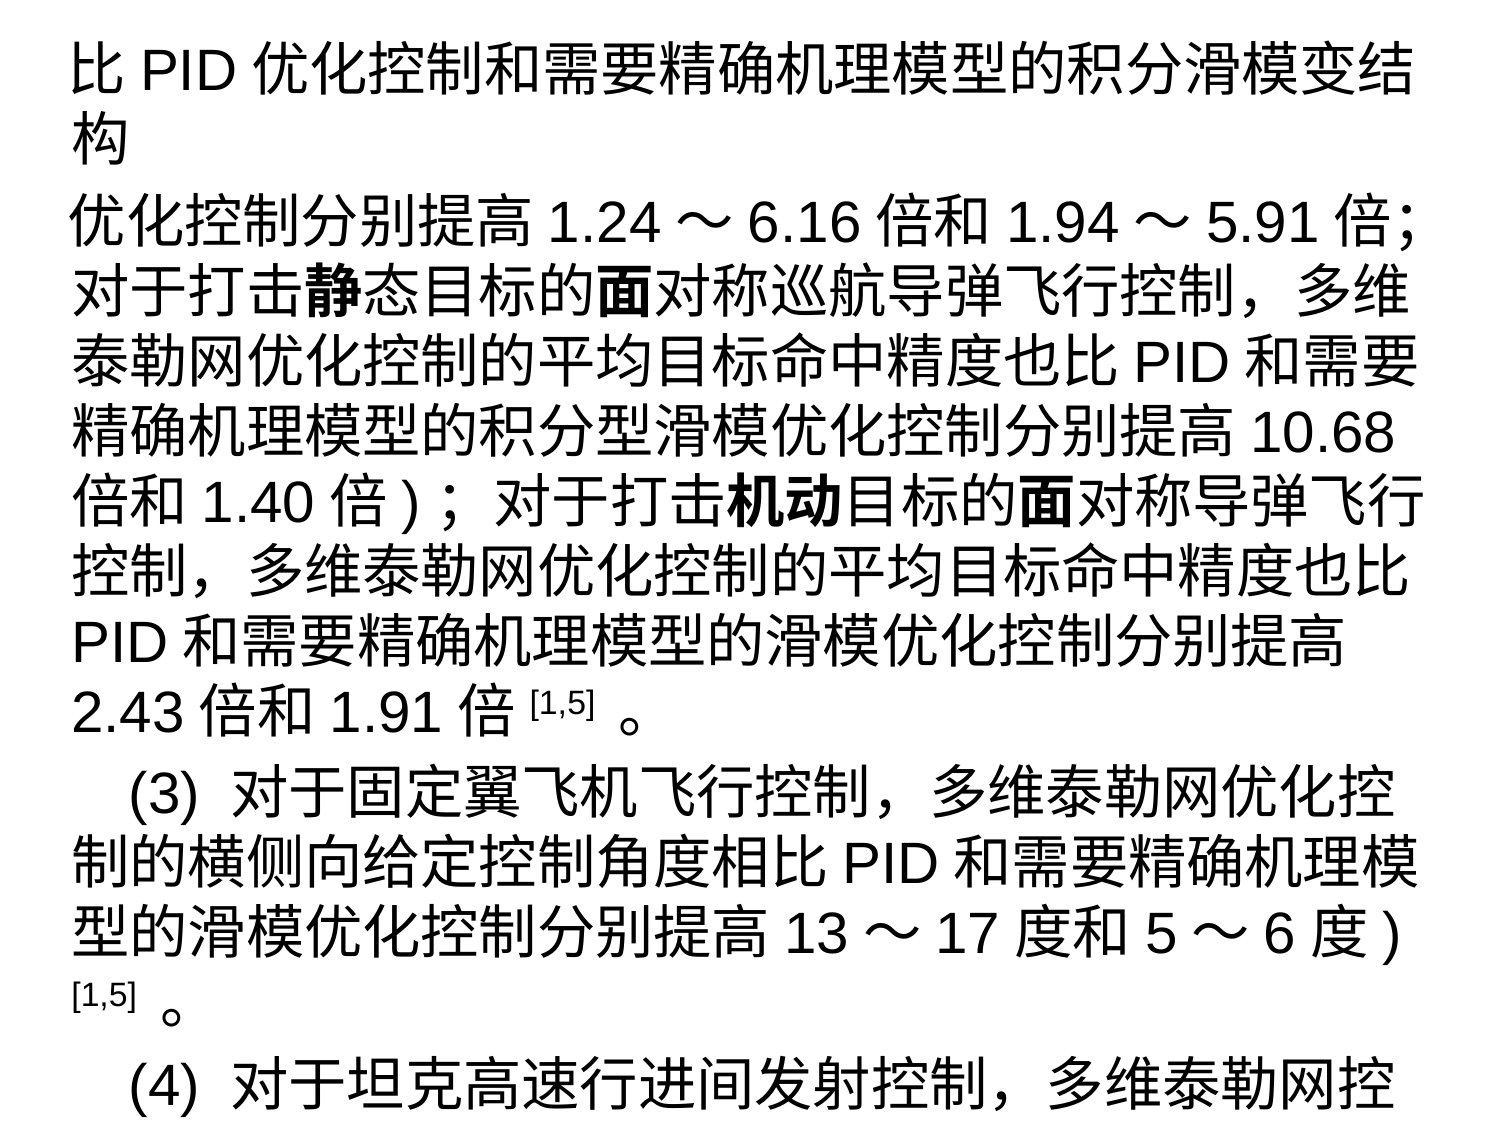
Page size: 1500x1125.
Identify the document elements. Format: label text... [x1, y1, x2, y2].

text_box 比PID优化控制和需要精确机理模型的积分滑模变结构 优化控制分别提高1.24～6.16倍和1.94～5.91倍；对于打击静态目标的面对称巡航导弹飞行控制，多维泰勒网优化控制的平均目标命中精度也比PID和需要精确机理模型的积分型滑模优化控制分别提高10.68倍和1.40倍)；对于打击机动目标的面对称导弹飞行控制，多维泰勒网优化控制的平均目标命中精度也比PID和需要精确机理模型的滑模优化控制分别提高2.43倍和1.91倍[1,5] 。 (3) 对于固定翼飞机飞行控制，多维泰勒网优化控制的横侧向给定控制角度相比PID和需要精确机理模型的滑模优化控制分别提高13～17度和5～6度)[1,5] 。 (4) 对于坦克高速行进间发射控制，多维泰勒网控制的坦克最大行驶速度可比PID控制提高9.9～13 km/h， [0, 24, 1463, 1075]
